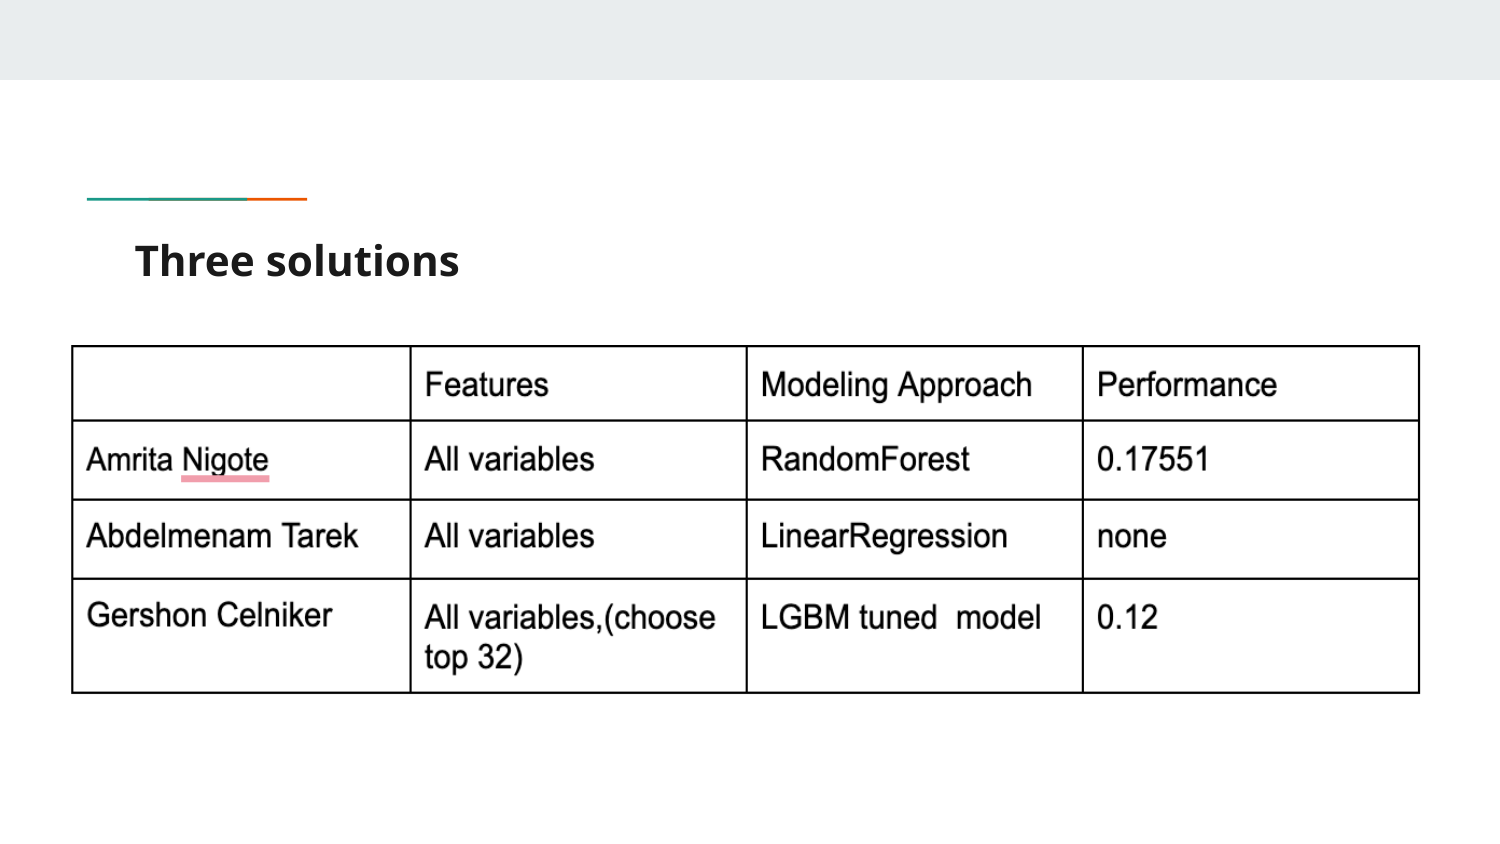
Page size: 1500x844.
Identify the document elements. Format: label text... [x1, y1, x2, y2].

title Three solutions [119, 216, 1381, 305]
picture [54, 345, 1446, 708]
